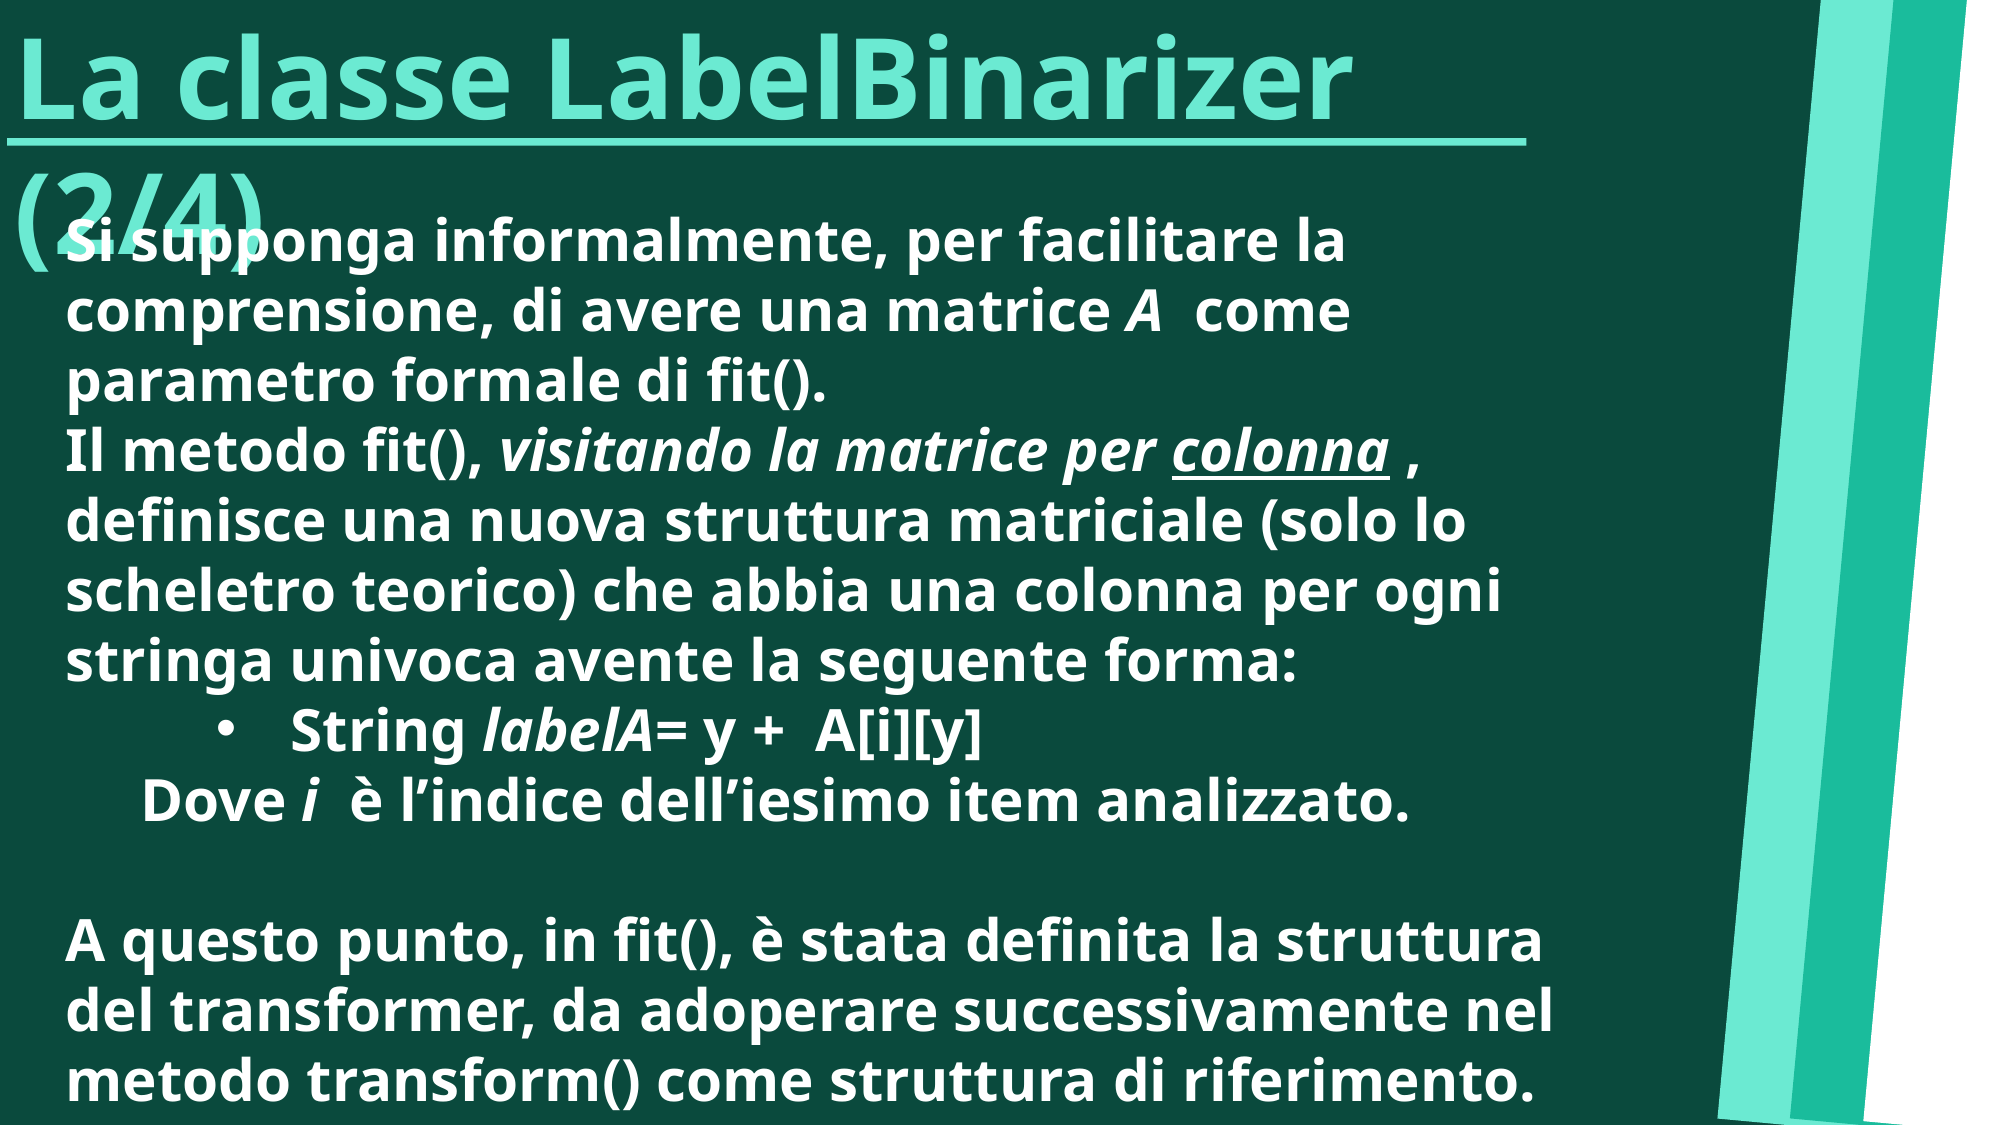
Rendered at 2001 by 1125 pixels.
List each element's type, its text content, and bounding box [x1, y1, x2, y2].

text_box Si supponga informalmente, per facilitare la comprensione, di avere una matrice A come parametro formale di fit(). Il metodo fit(), visitando la matrice per colonna , definisce una nuova struttura matriciale (solo lo scheletro teorico) che abbia una colonna per ogni stringa univoca avente la seguente forma: String labelA= y + A[i][y] Dove i è l’indice dell’iesimo item analizzato. A questo punto, in fit(), è stata definita la struttura del transformer, da adoperare successivamente nel metodo transform() come struttura di riferimento. [51, 195, 1626, 1125]
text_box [1769, 0, 2000, 1125]
text_box La classe LabelBinarizer (2/4) [0, 0, 1615, 375]
text_box [5, 136, 1528, 148]
